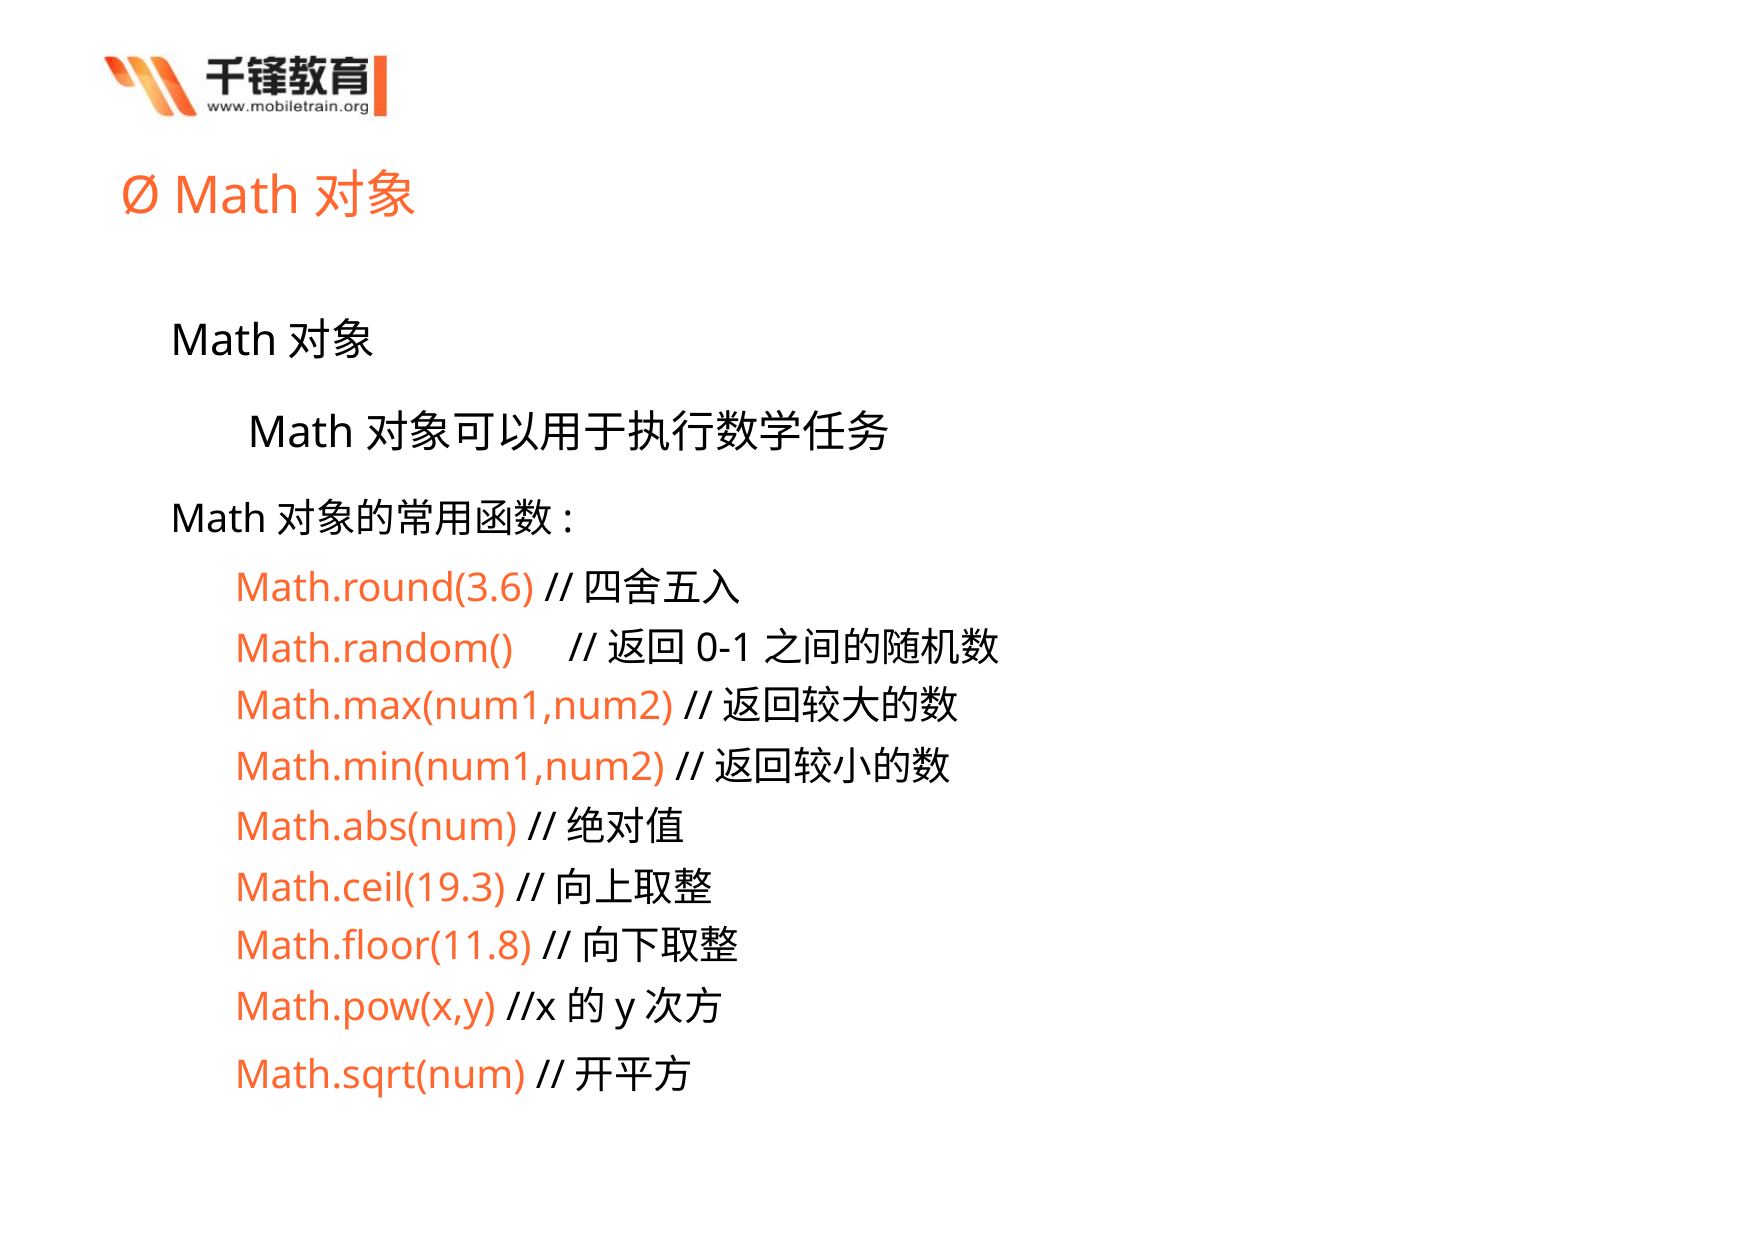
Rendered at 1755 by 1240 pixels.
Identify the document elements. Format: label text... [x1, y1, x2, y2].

text_box Math.max(num1,num2) //返回较大的数 Math.min(num1,num2) //返回较小的数 Math.abs(num) //绝对值 [235, 686, 1036, 849]
text_box Math对象 [170, 319, 437, 365]
text_box [99, 37, 1652, 1202]
text_box Math.random() [235, 628, 558, 671]
text_box Math.ceil(19.3) //向上取整 Math.floor(11.8) //向下取整 Math.pow(x,y) //x的y次方 [235, 867, 813, 1028]
text_box Math对象的常用函数: [170, 498, 608, 541]
text_box Ø Math对象 [120, 169, 491, 224]
text_box Math对象可以用于执行数学任务 [247, 410, 979, 457]
text_box Math.sqrt(num) //开平方 [235, 1055, 763, 1097]
text_box //返回0-1之间的随机数 [568, 628, 1024, 670]
text_box Math.round(3.6) //四舍五入 [235, 567, 825, 610]
